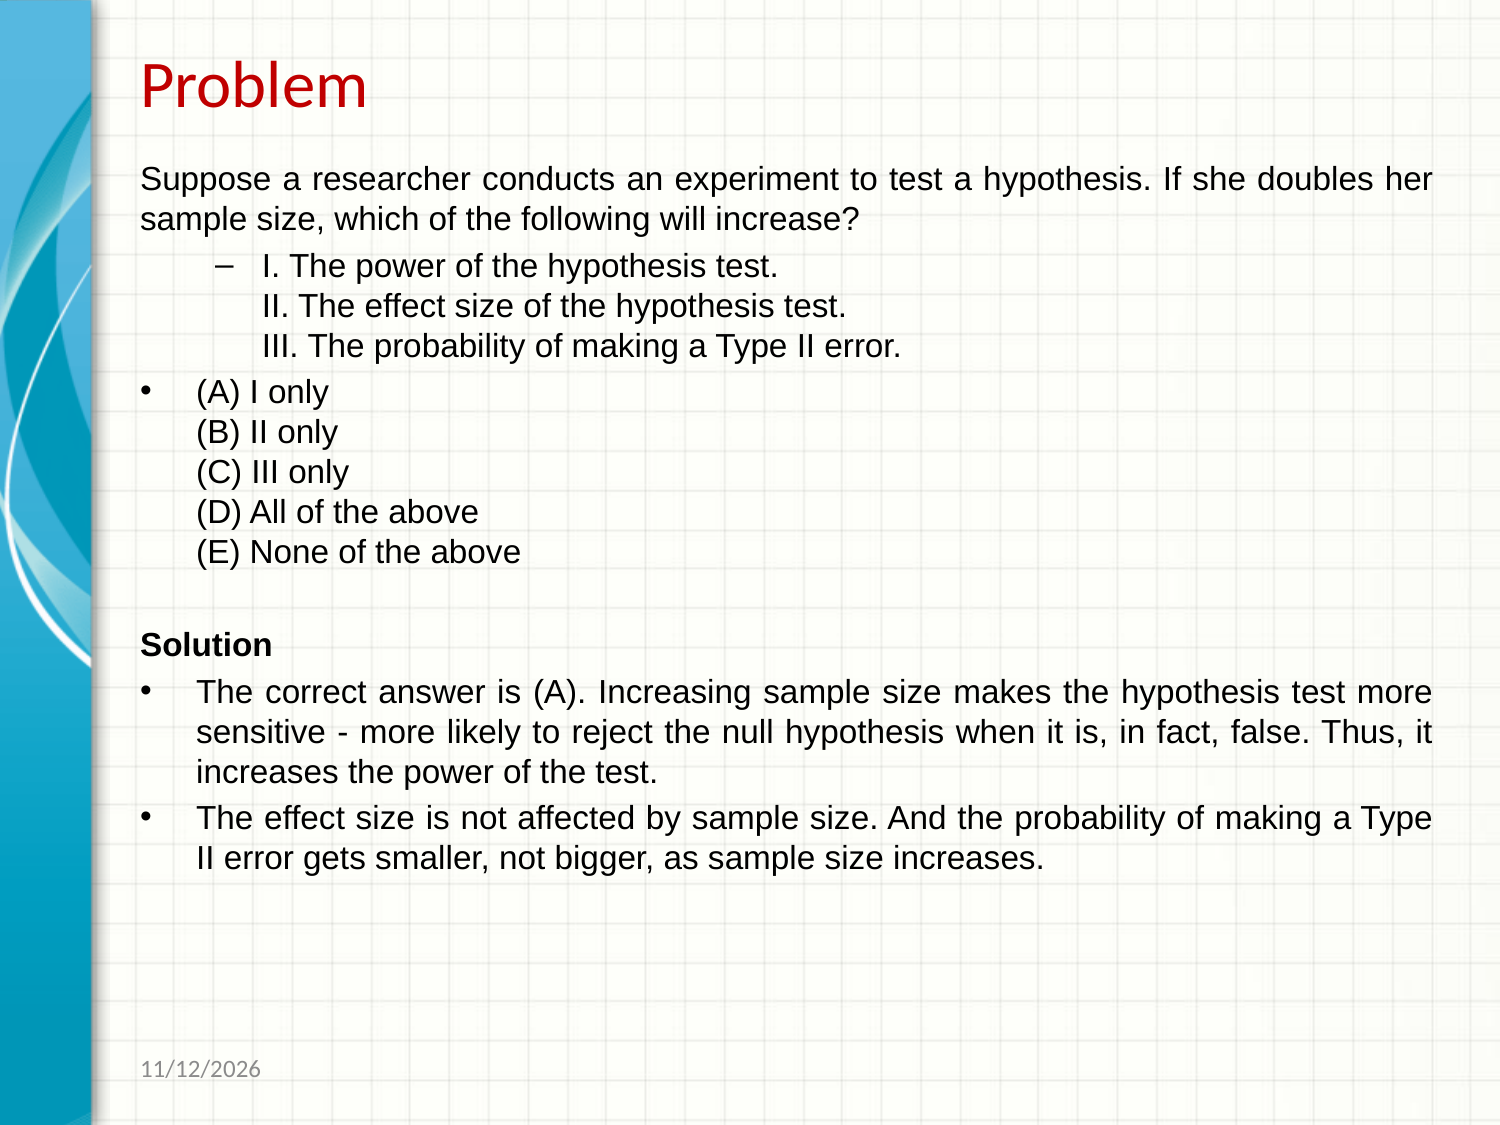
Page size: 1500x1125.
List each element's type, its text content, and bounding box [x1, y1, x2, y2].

list Suppose a researcher conducts an experiment to test a hypothesis. If she doubles her sample size, which of the following will increase? I. The power of the hypothesis test. II. The effect size of the hypothesis test. III. The probability of making a Type II error. (A) I only (B) II only (C) III only (D) All of the above (E) None of the above Solution The correct answer is (A). Increasing sample size makes the hypothesis test more sensitive - more likely to reject the null hypothesis when it is, in fact, false. Thus, it increases the power of the test. The effect size is not affected by sample size. And the probability of making a Type II error gets smaller, not bigger, as sample size increases. [125, 149, 1450, 975]
picture [0, 0, 1500, 1125]
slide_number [125, 1037, 475, 1098]
title Problem [125, 24, 1438, 138]
